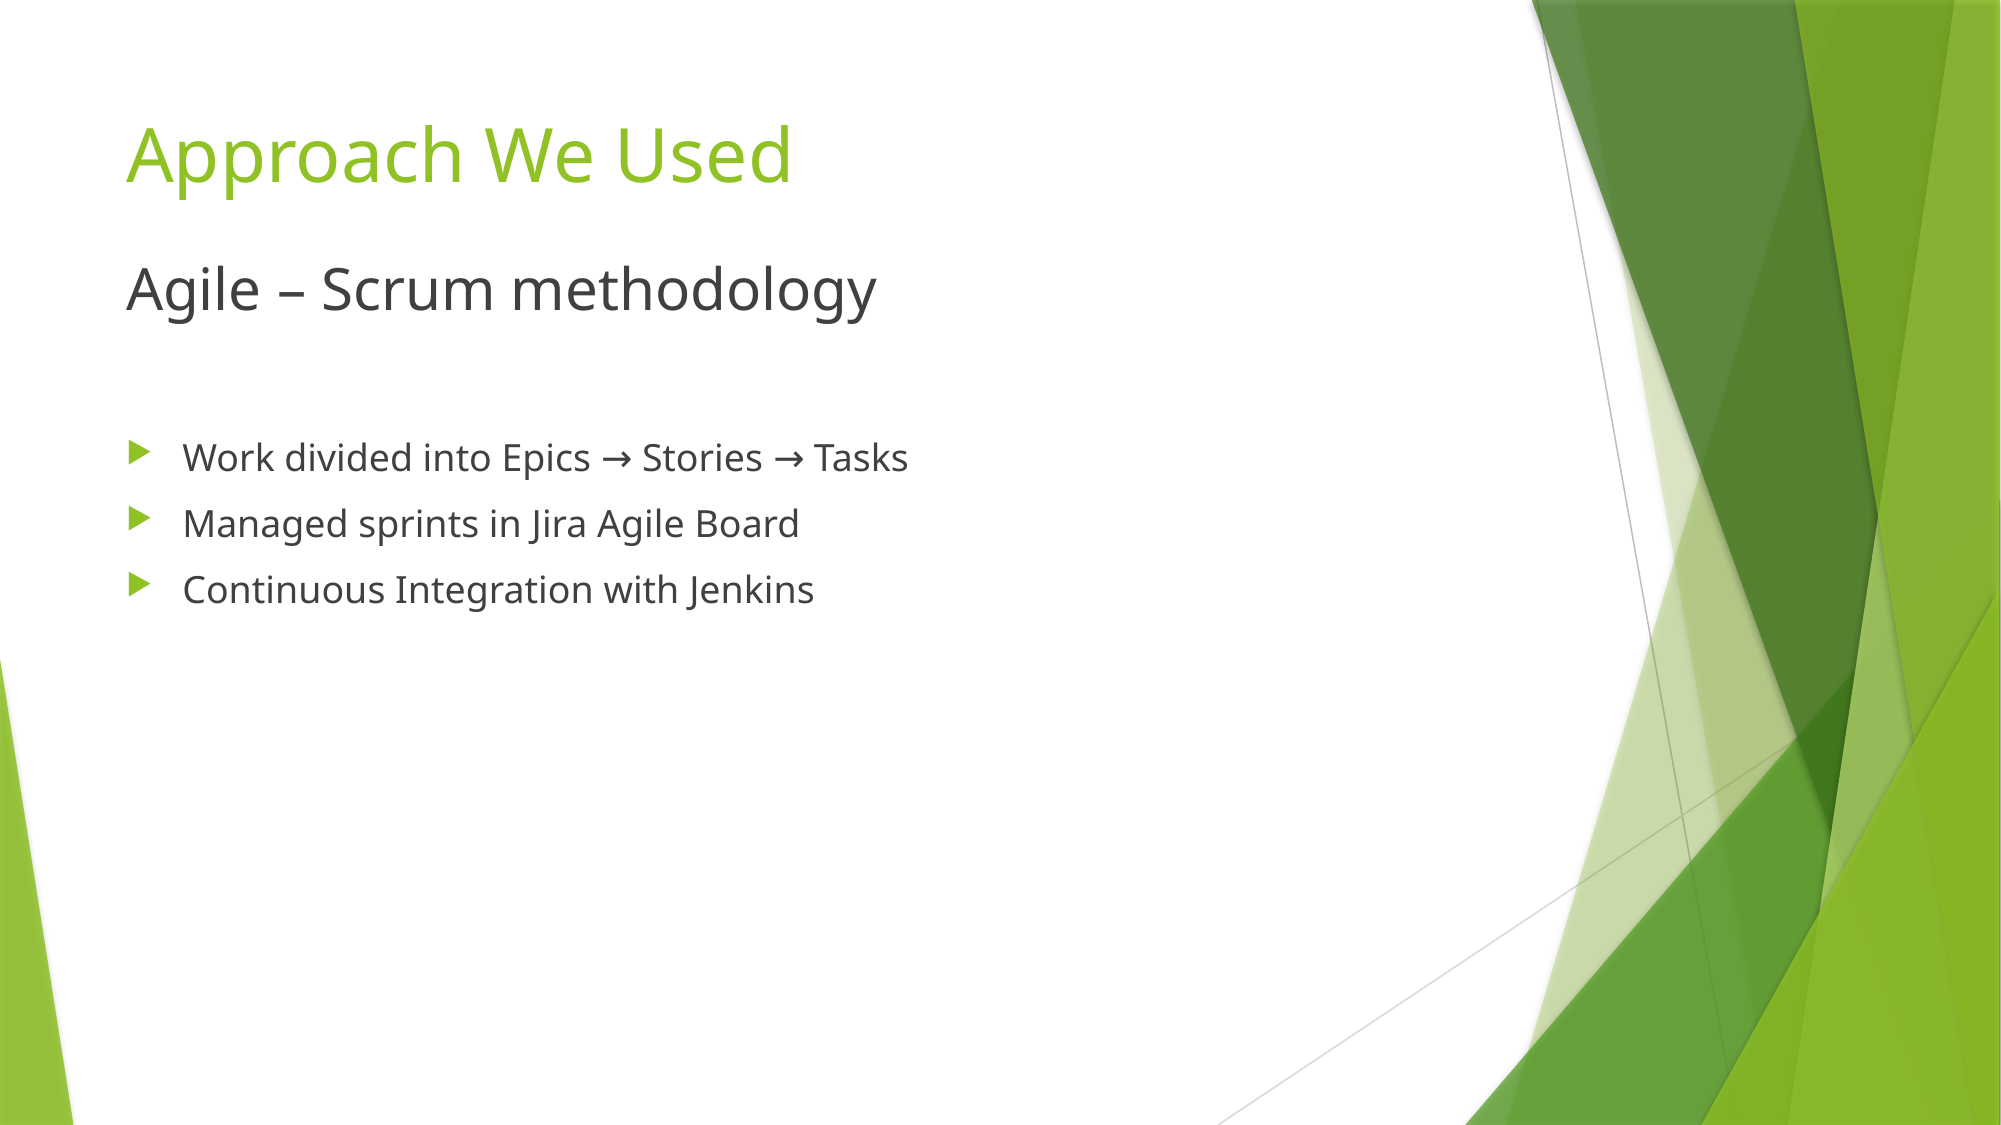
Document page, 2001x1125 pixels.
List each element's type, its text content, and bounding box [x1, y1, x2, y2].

list Agile – Scrum methodology Work divided into Epics → Stories → Tasks Managed sprints in Jira Agile Board Continuous Integration with Jenkins [111, 244, 1522, 991]
title Approach We Used [111, 99, 1522, 244]
